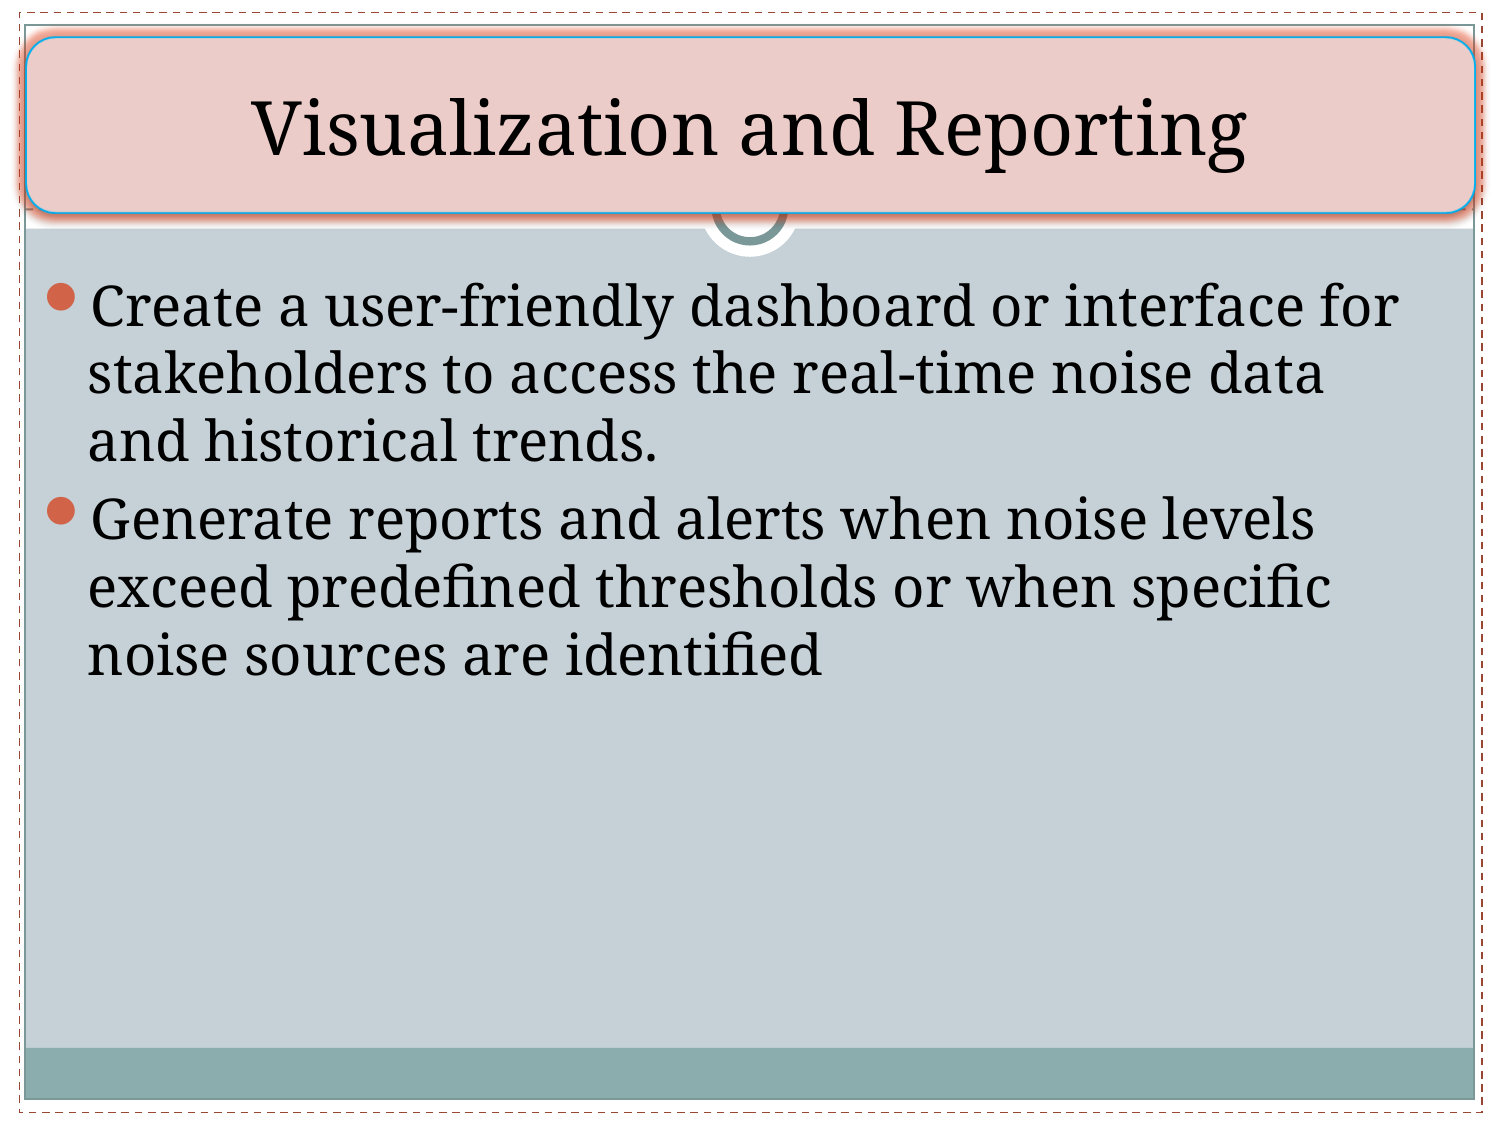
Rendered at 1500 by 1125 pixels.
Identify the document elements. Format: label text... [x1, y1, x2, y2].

list Create a user-friendly dashboard or interface for stakeholders to access the real-time noise data and historical trends. Generate reports and alerts when noise levels exceed predefined thresholds or when specific noise sources are identified [27, 261, 1417, 993]
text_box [1, 16, 1500, 241]
